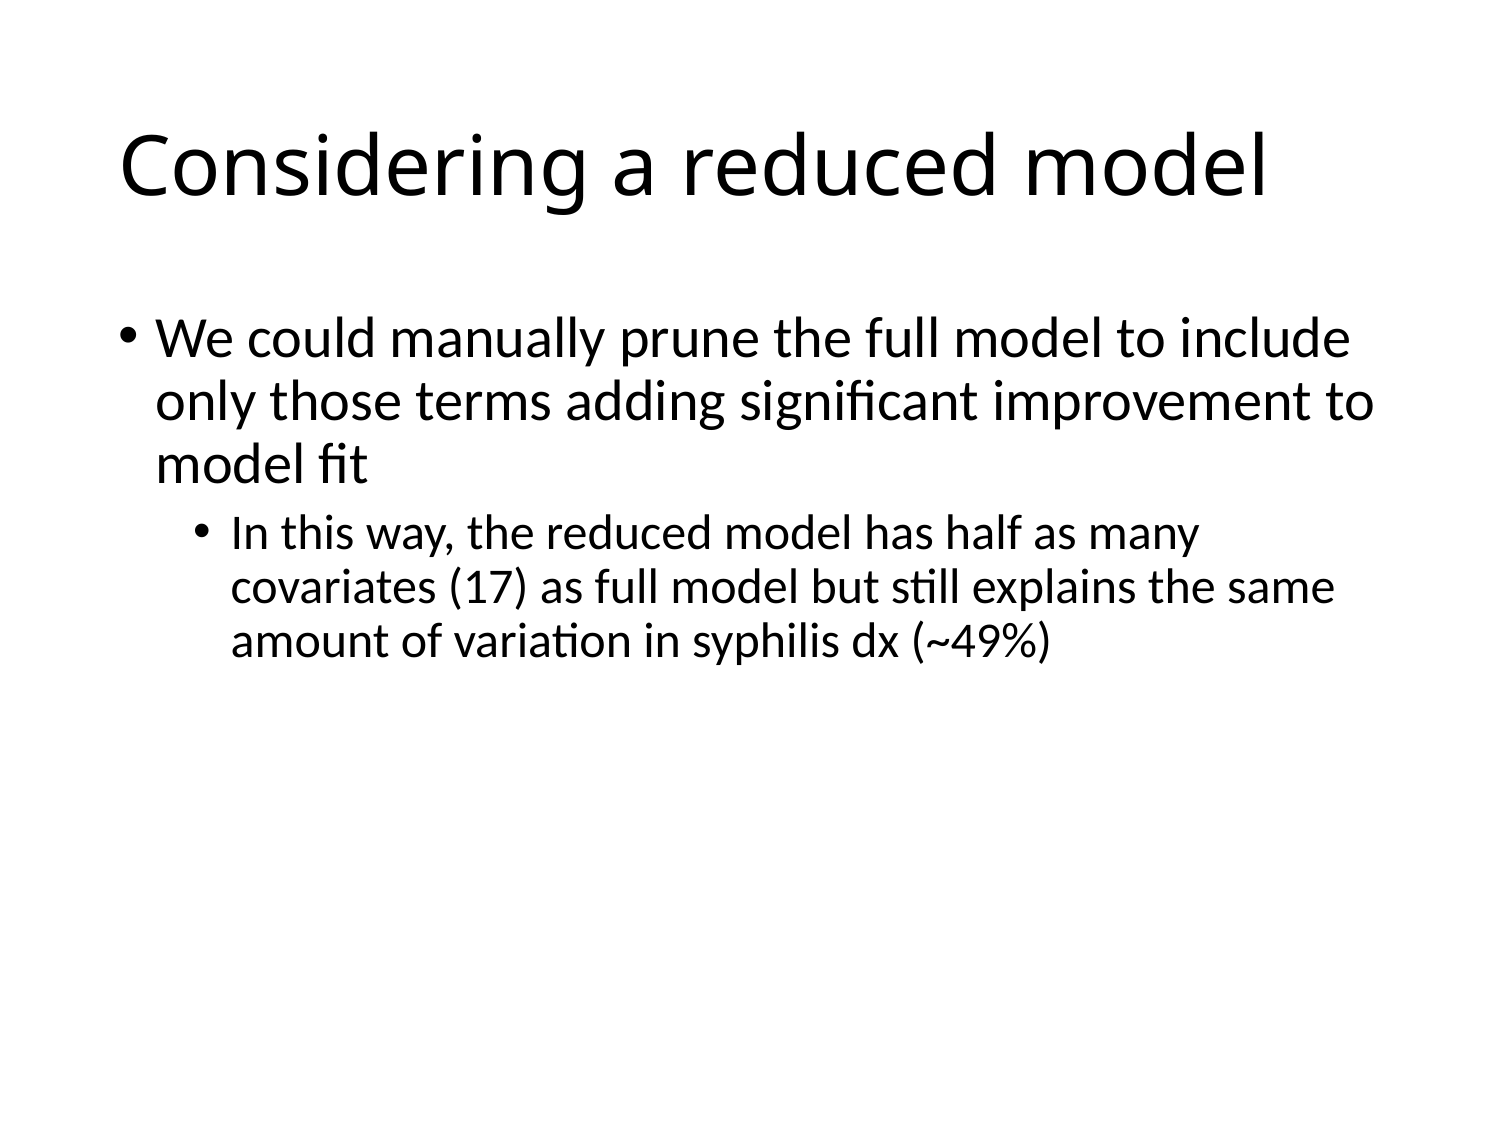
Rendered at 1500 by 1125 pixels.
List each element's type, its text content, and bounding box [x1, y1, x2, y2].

list We could manually prune the full model to include only those terms adding significant improvement to model fit In this way, the reduced model has half as many covariates (17) as full model but still explains the same amount of variation in syphilis dx (~49%) [103, 299, 1397, 1014]
title Considering a reduced model [103, 59, 1397, 278]
